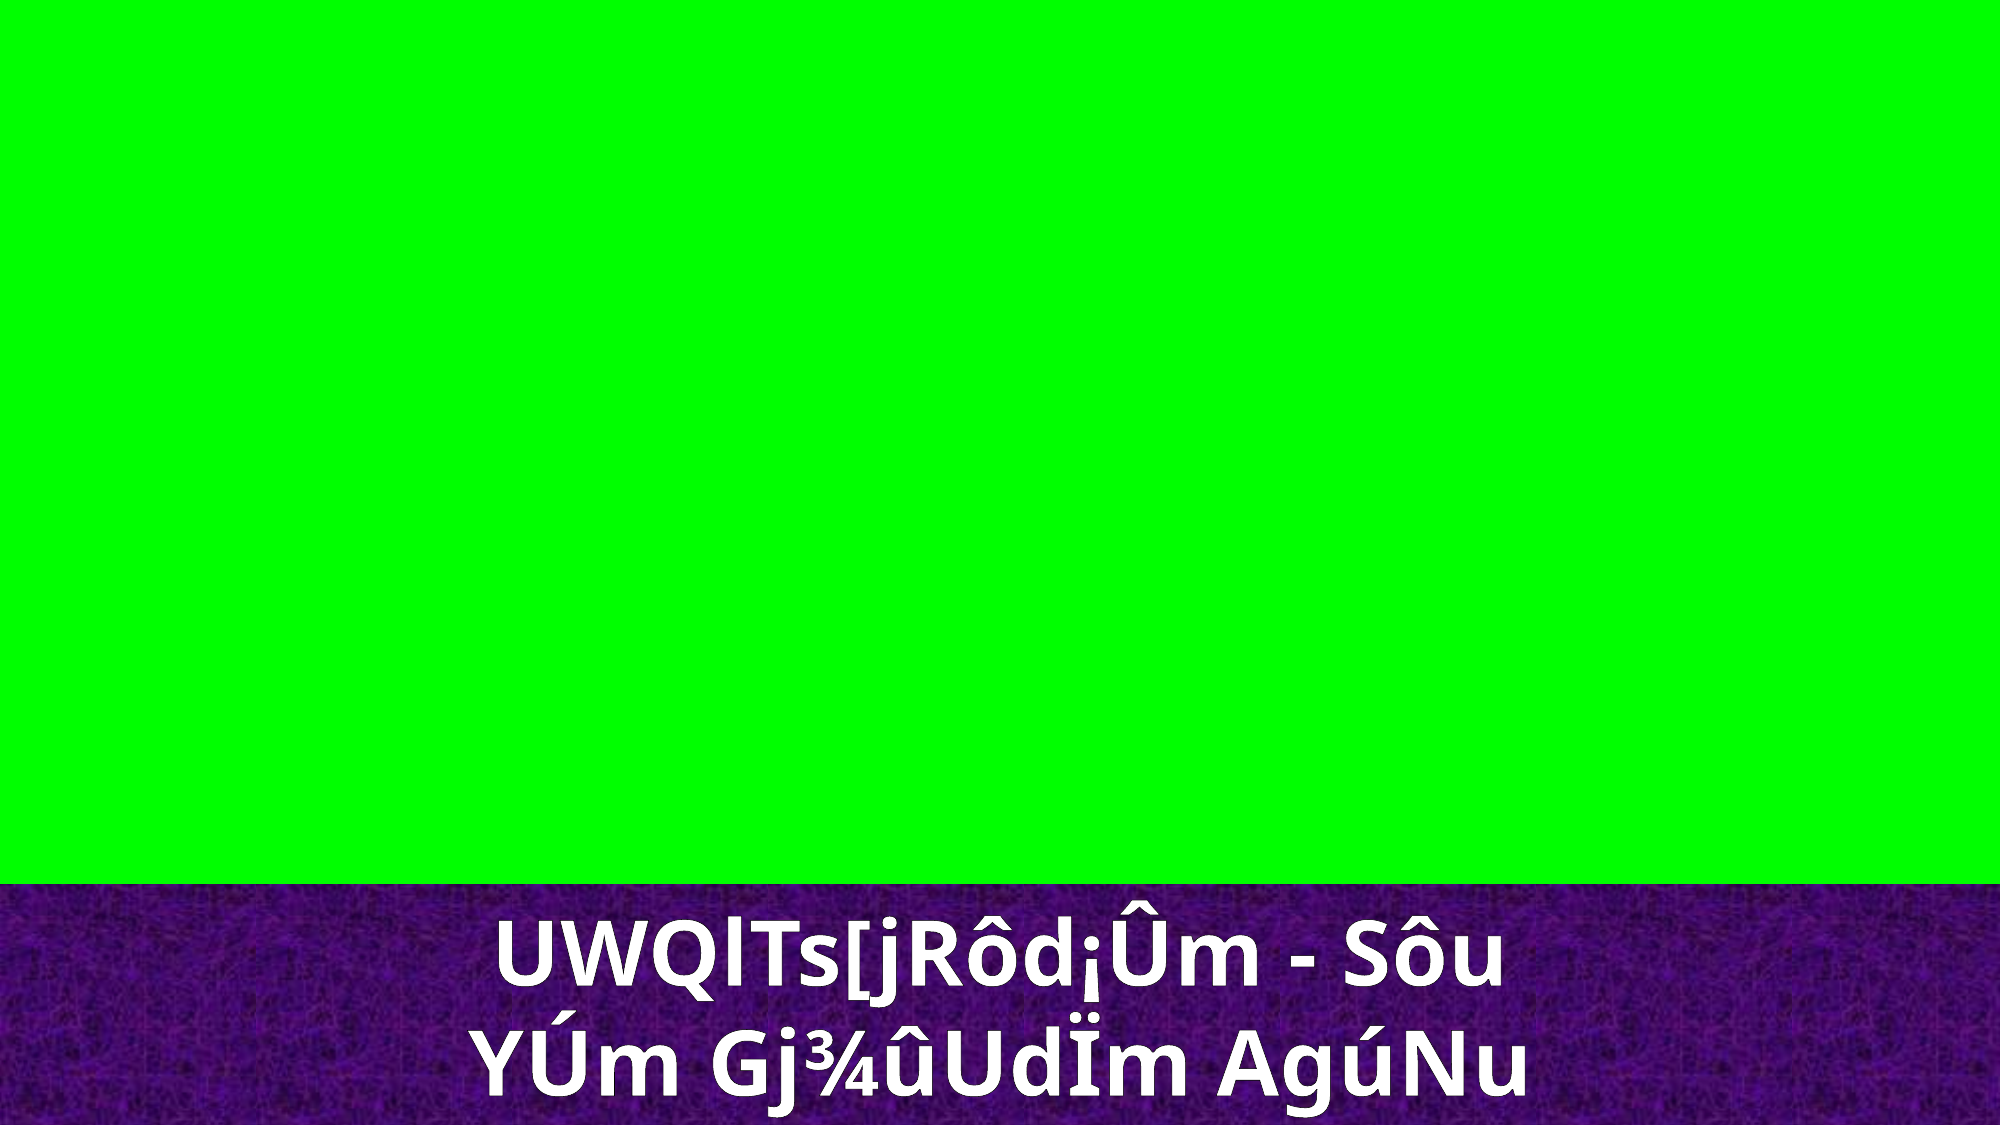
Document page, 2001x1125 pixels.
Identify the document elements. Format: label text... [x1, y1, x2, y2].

text_box UWQlTs[jRôd¡Ûm - Sôu YÚm Gj¾ûUdÏm AgúNu [0, 886, 2000, 1122]
